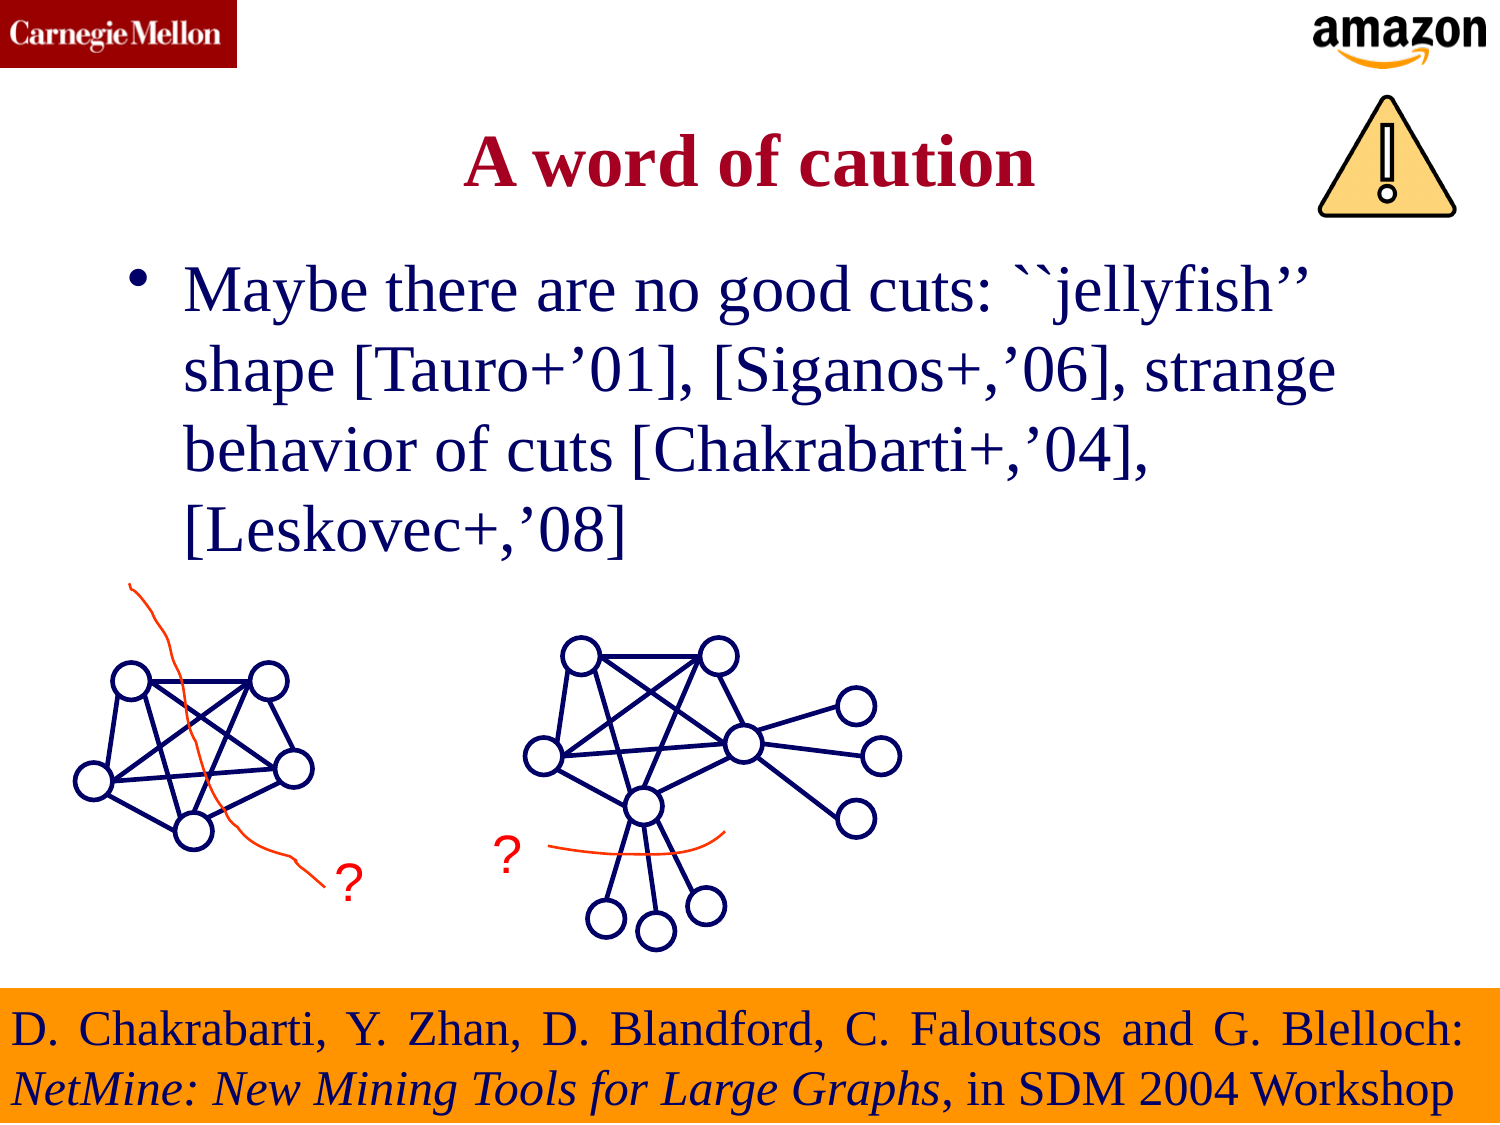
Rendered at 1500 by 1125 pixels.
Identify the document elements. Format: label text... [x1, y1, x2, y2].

text_box D. Chakrabarti, Y. Zhan, D. Blandford, C. Faloutsos and G. Blelloch: NetMine: New Mining Tools for Large Graphs, in SDM 2004 Workshop [0, 988, 1500, 1123]
picture [1312, 81, 1463, 231]
text_box [293, 859, 319, 883]
picture [0, 0, 237, 68]
list Maybe there are no good cuts: ``jellyfish’’ shape [Tauro+’01], [Siganos+,’06], strange behavior of cuts [Chakrabarti+,’04], [Leskovec+,’08] [112, 237, 1388, 988]
text_box ? [319, 839, 380, 920]
title A word of caution [112, 99, 1307, 213]
text_box [129, 583, 179, 660]
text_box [74, 662, 313, 851]
picture [1313, 16, 1486, 69]
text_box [476, 637, 901, 951]
